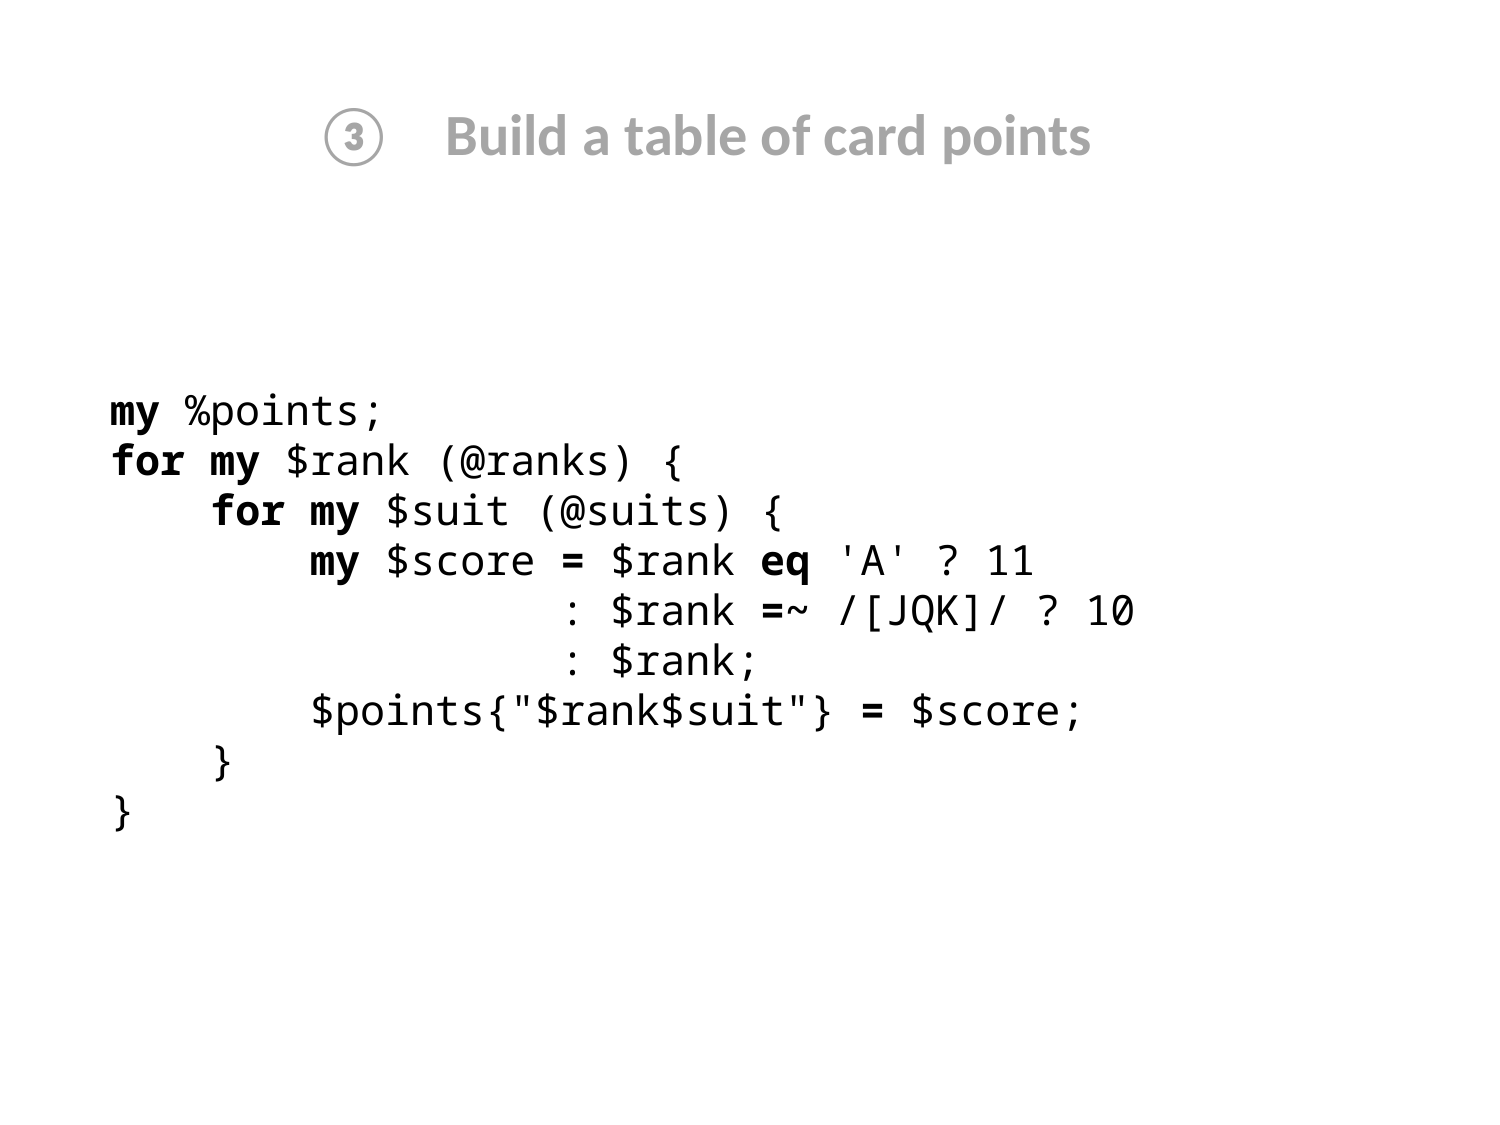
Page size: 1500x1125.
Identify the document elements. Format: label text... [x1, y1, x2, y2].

text_box ③ Build a table of card points [300, 90, 1108, 175]
text_box my %points; for my $rank (@ranks) { for my $suit (@suits) { my $score = $rank eq 'A' ? 11 : $rank =~ /[JQK]/ ? 10 : $rank; $points{"$rank$suit"} = $score; } } [95, 376, 1150, 842]
